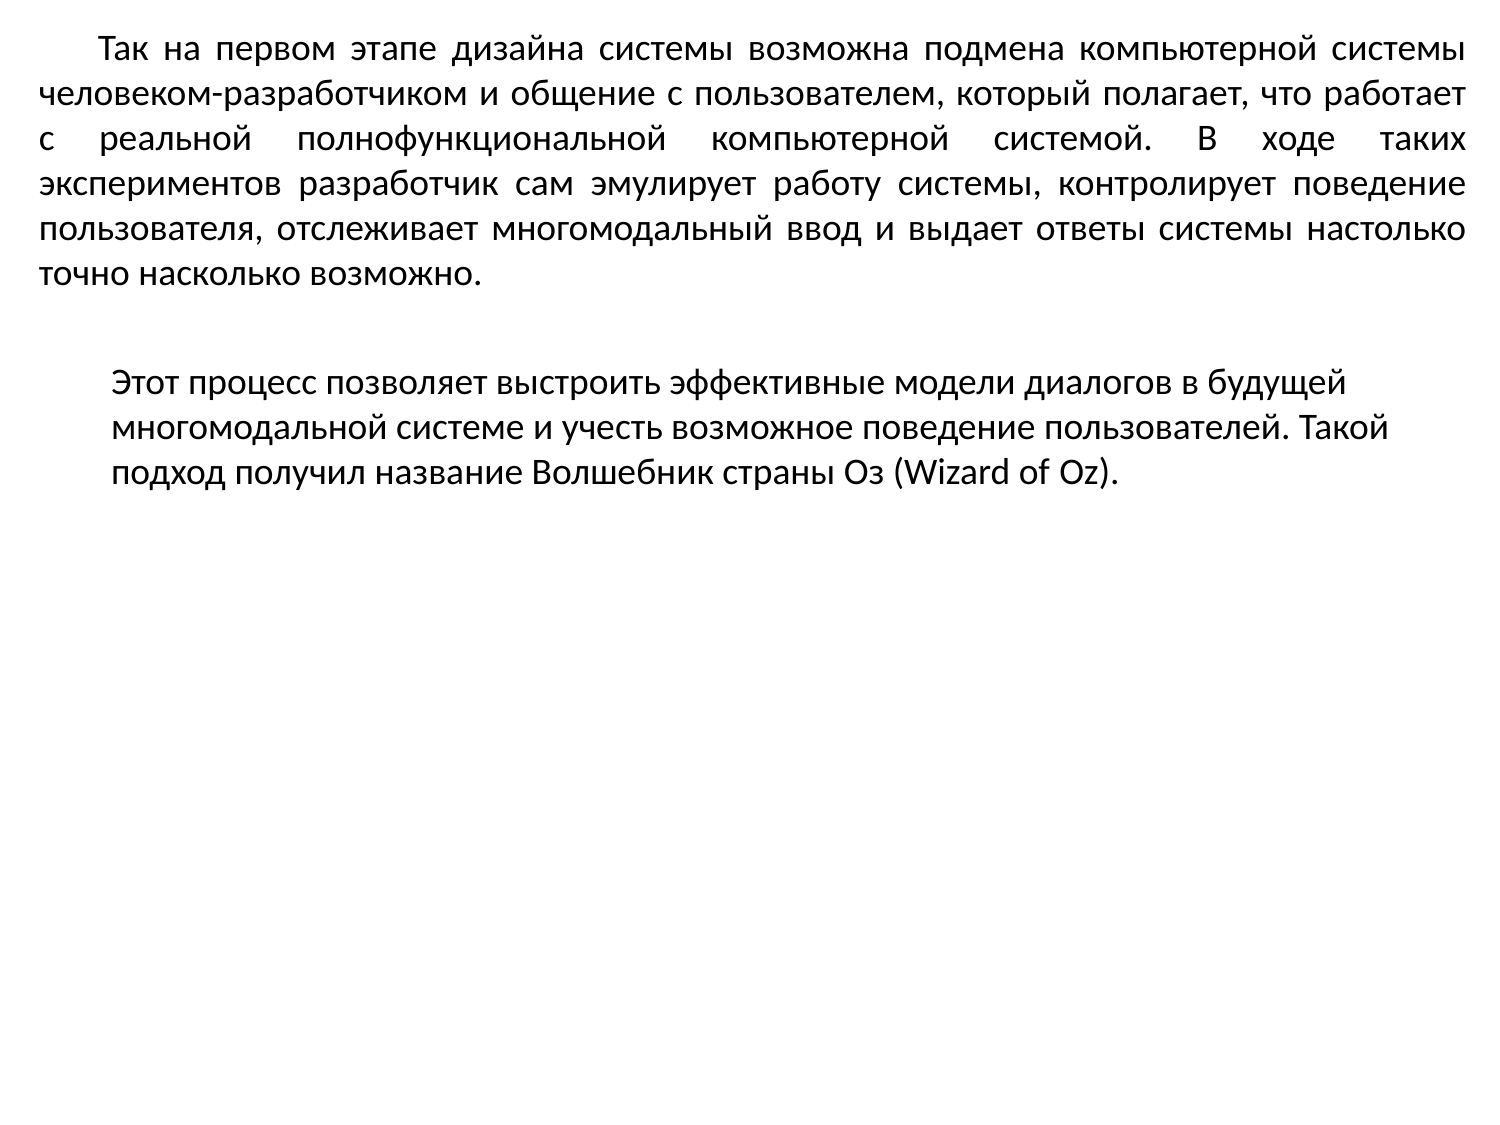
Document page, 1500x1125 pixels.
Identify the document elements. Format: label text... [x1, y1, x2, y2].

text_box Этот процесс позволяет выстроить эффективные модели диалогов в будущей многомодальной системе и учесть возможное поведение пользователей. Такой подход получил название Волшебник страны Оз (Wizard of Oz). [21, 349, 1451, 500]
text_box Так на первом этапе дизайна системы возможна подмена компьютерной системы человеком-разработчиком и общение с пользователем, который полагает, что работает с реальной полнофункциональной компьютерной системой. В ходе таких экспериментов разработчик сам эмулирует работу системы, контролирует поведение пользователя, отслеживает многомодальный ввод и выдает ответы системы настолько точно насколько возможно. [23, 15, 1483, 301]
